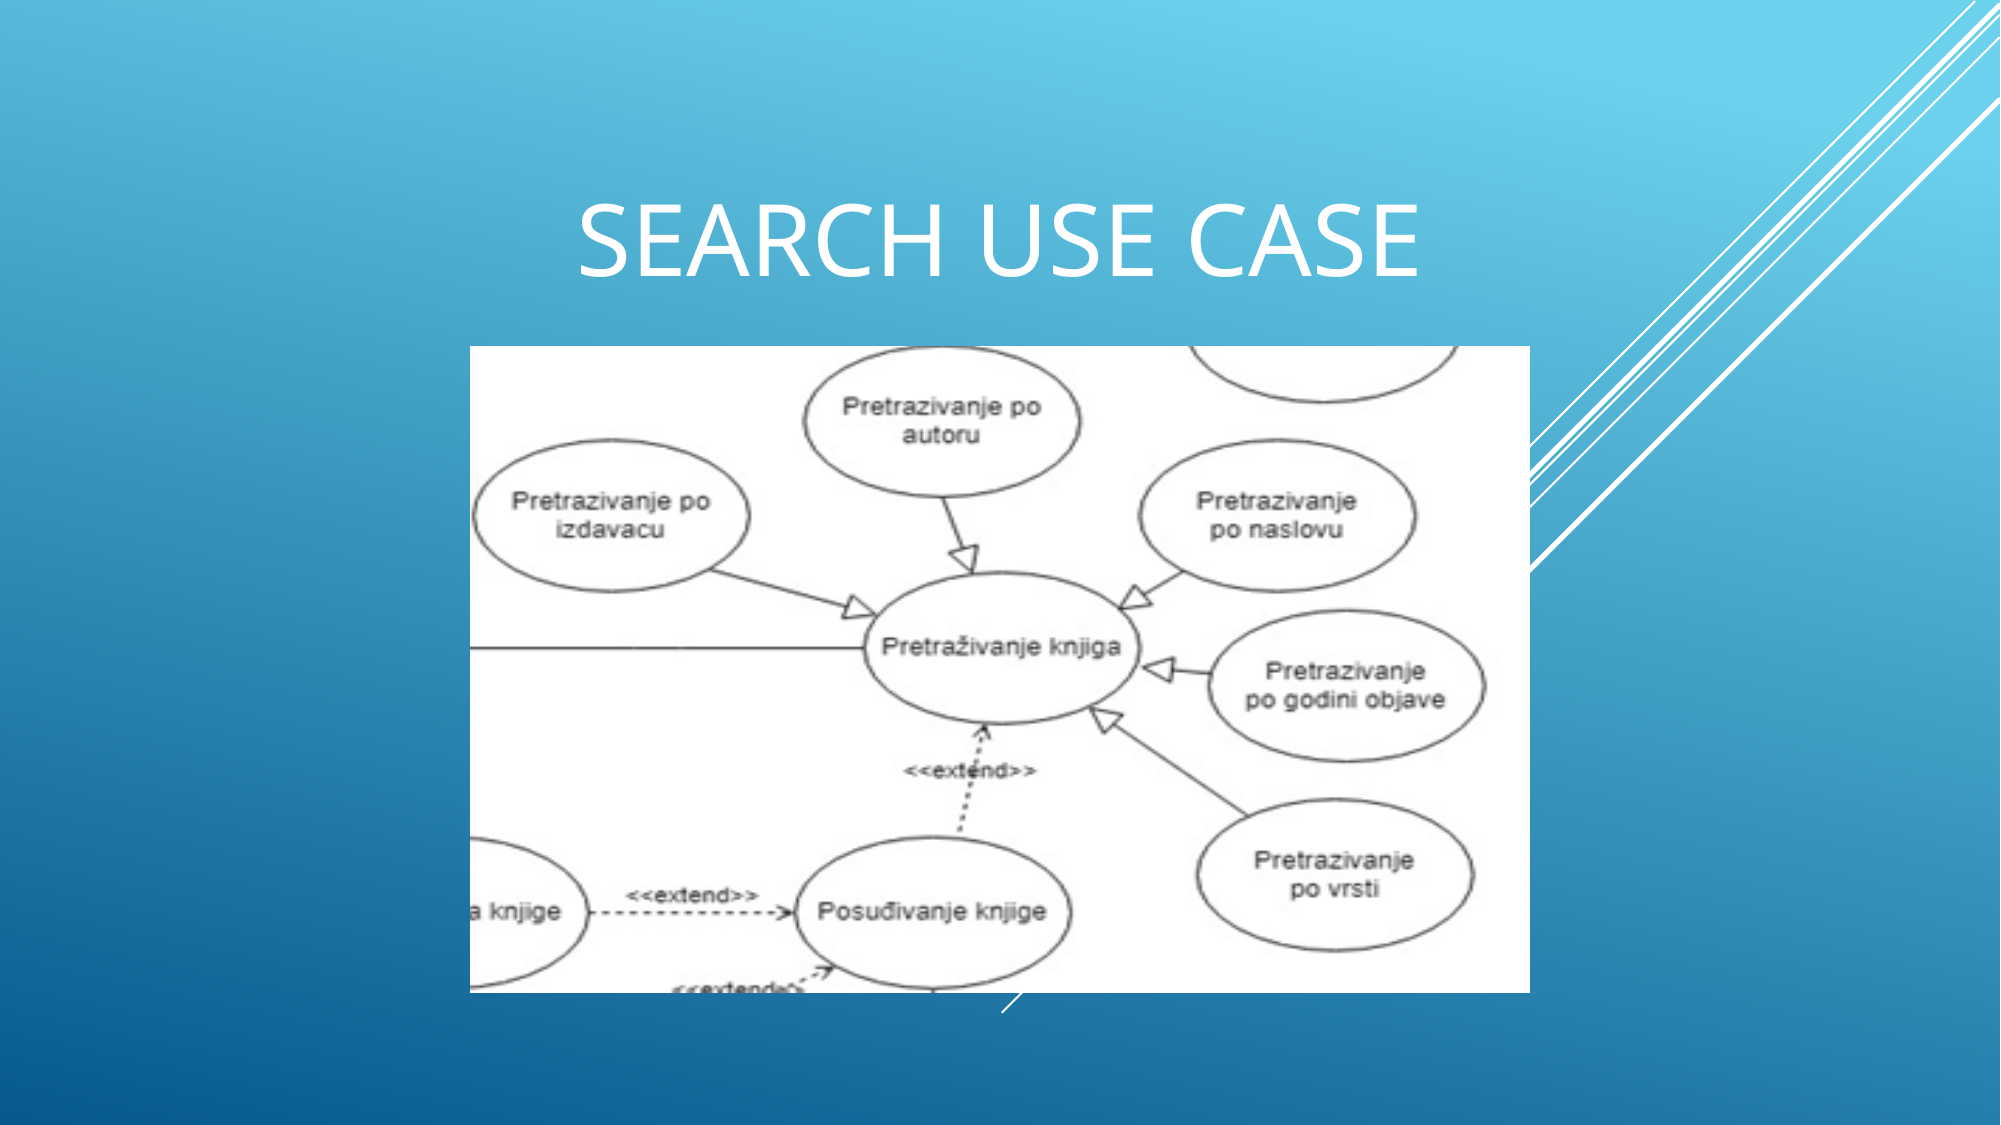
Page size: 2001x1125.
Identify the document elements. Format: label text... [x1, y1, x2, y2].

picture [470, 346, 1530, 993]
title Search Use Case [249, 95, 1750, 305]
